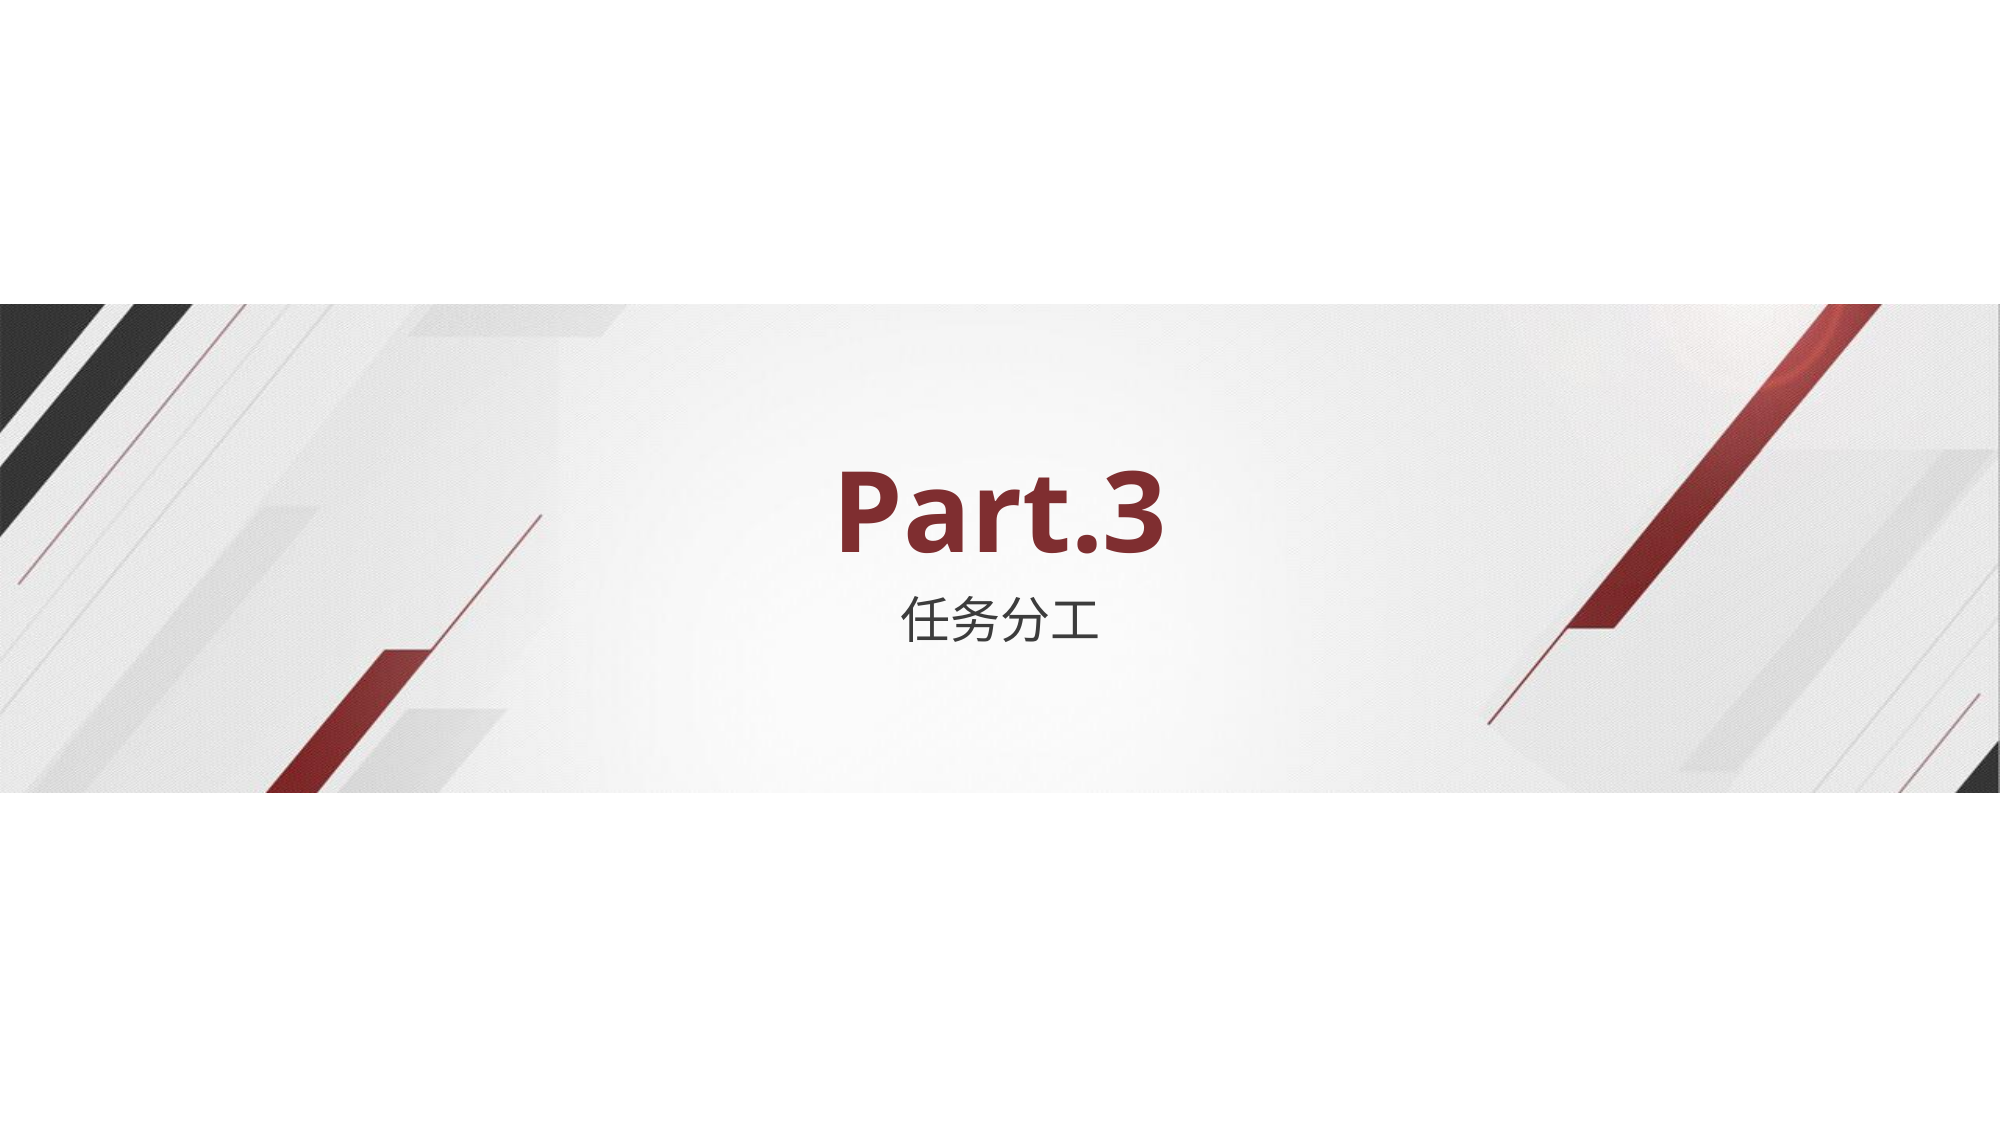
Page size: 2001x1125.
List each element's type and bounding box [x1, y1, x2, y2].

picture [0, 304, 2000, 793]
